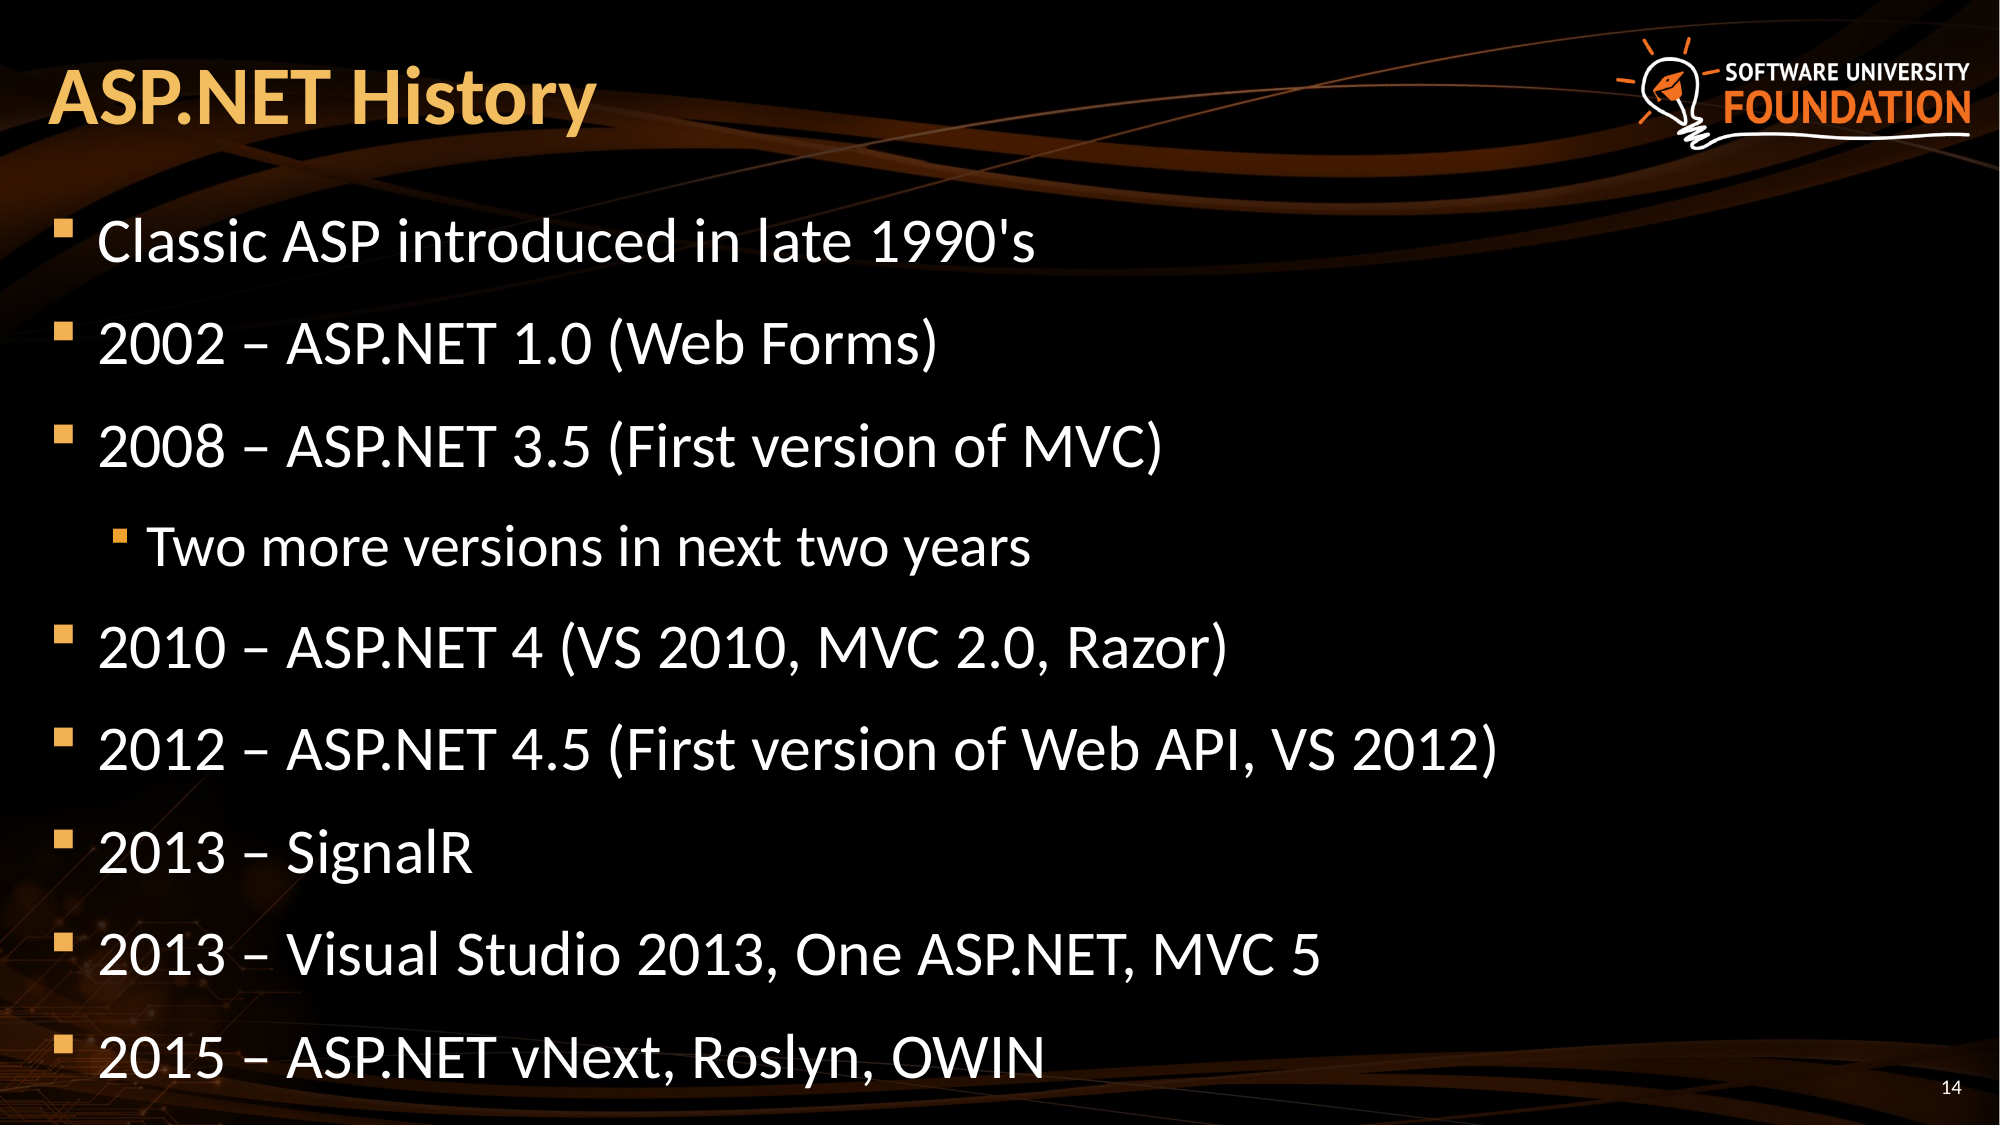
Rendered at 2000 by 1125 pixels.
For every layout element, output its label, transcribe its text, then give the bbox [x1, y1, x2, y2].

list Classic ASP introduced in late 1990's 2002 – ASP.NET 1.0 (Web Forms) 2008 – ASP.NET 3.5 (First version of MVC) Two more versions in next two years 2010 – ASP.NET 4 (VS 2010, MVC 2.0, Razor) 2012 – ASP.NET 4.5 (First version of Web API, VS 2012) 2013 – SignalR 2013 – Visual Studio 2013, One ASP.NET, MVC 5 2015 – ASP.NET vNext, Roslyn, OWIN [31, 188, 1968, 1103]
title ASP.NET History [30, 6, 1602, 189]
picture [0, 0, 2000, 1125]
